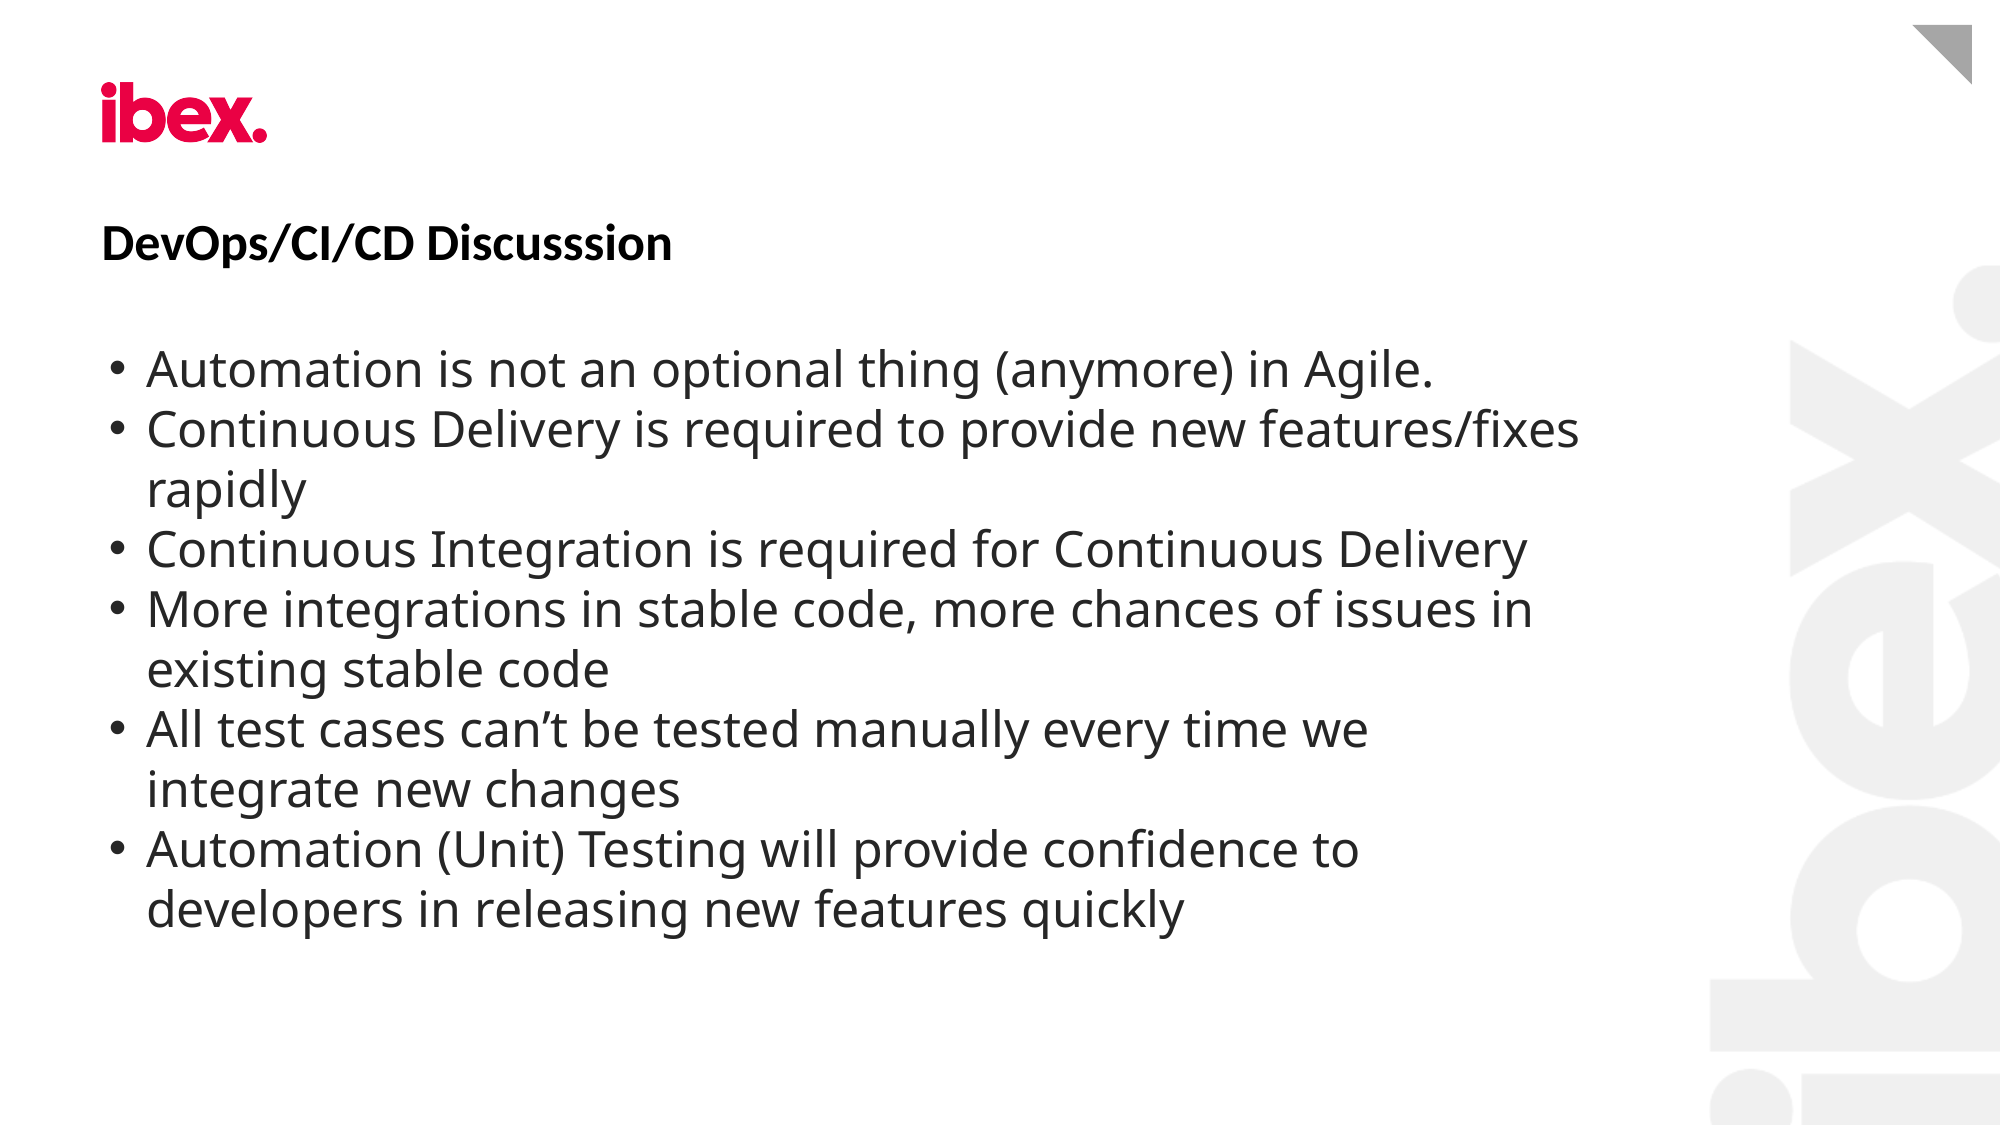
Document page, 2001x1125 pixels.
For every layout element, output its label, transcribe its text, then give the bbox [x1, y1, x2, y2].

picture [101, 82, 267, 143]
subtitle Automation is not an optional thing (anymore) in Agile. Continuous Delivery is required to provide new features/fixes rapidly Continuous Integration is required for Continuous Delivery More integrations in stable code, more chances of issues in existing stable code All test cases can’t be tested manually every time we integrate new changes Automation (Unit) Testing will provide confidence to developers in releasing new features quickly [94, 329, 1604, 996]
title DevOps/CI/CD Discusssion [86, 208, 1812, 331]
